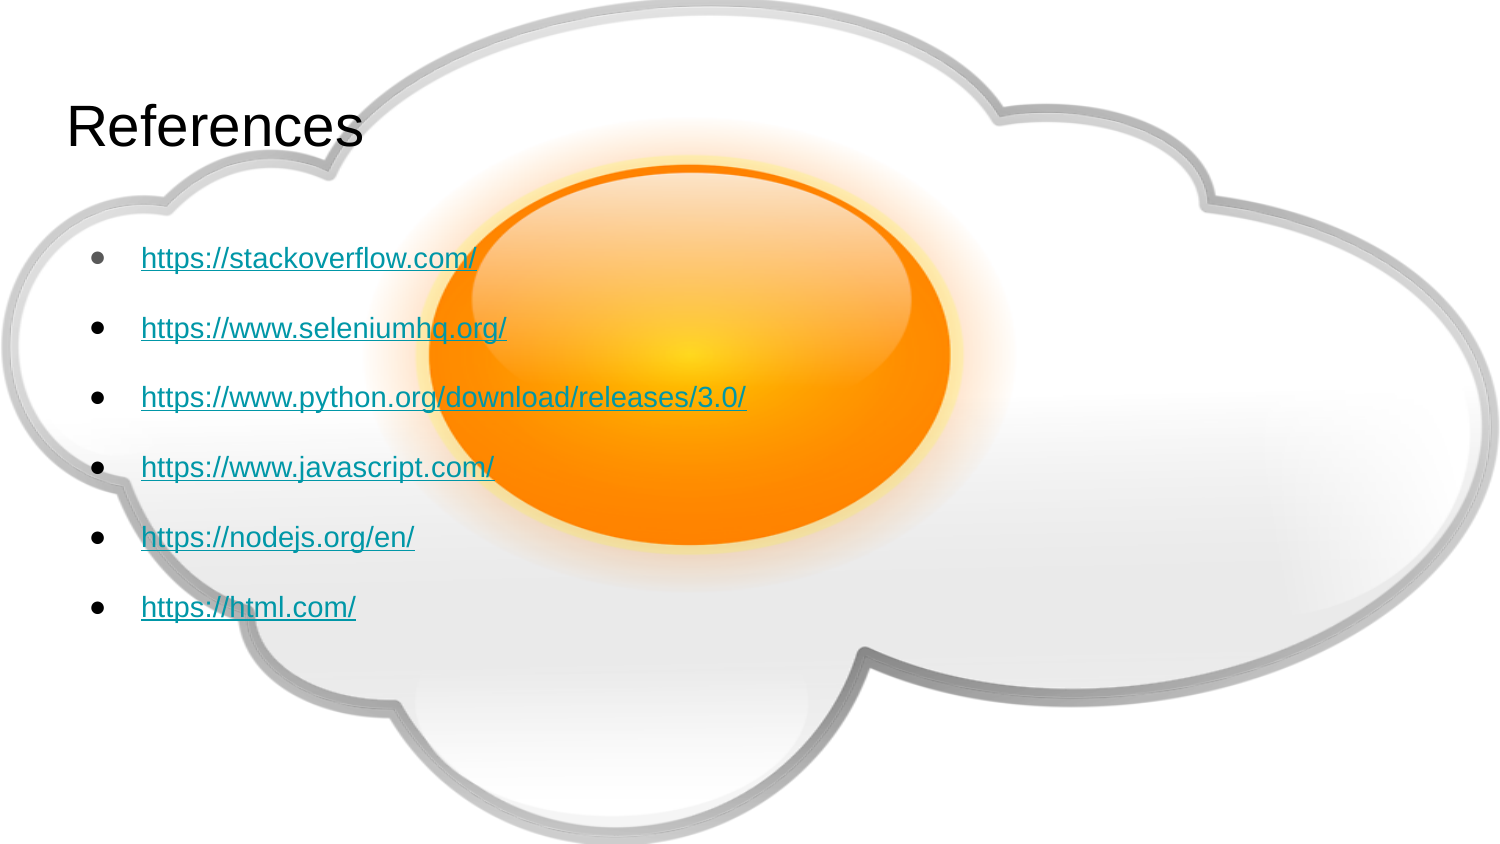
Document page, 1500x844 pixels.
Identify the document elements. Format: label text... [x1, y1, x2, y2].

title References [51, 72, 1449, 167]
list https://stackoverflow.com/ https://www.seleniumhq.org/ https://www.python.org/download/releases/3.0/ https://www.javascript.com/ https://nodejs.org/en/ https://html.com/ [51, 189, 1449, 750]
picture [0, 0, 1500, 844]
